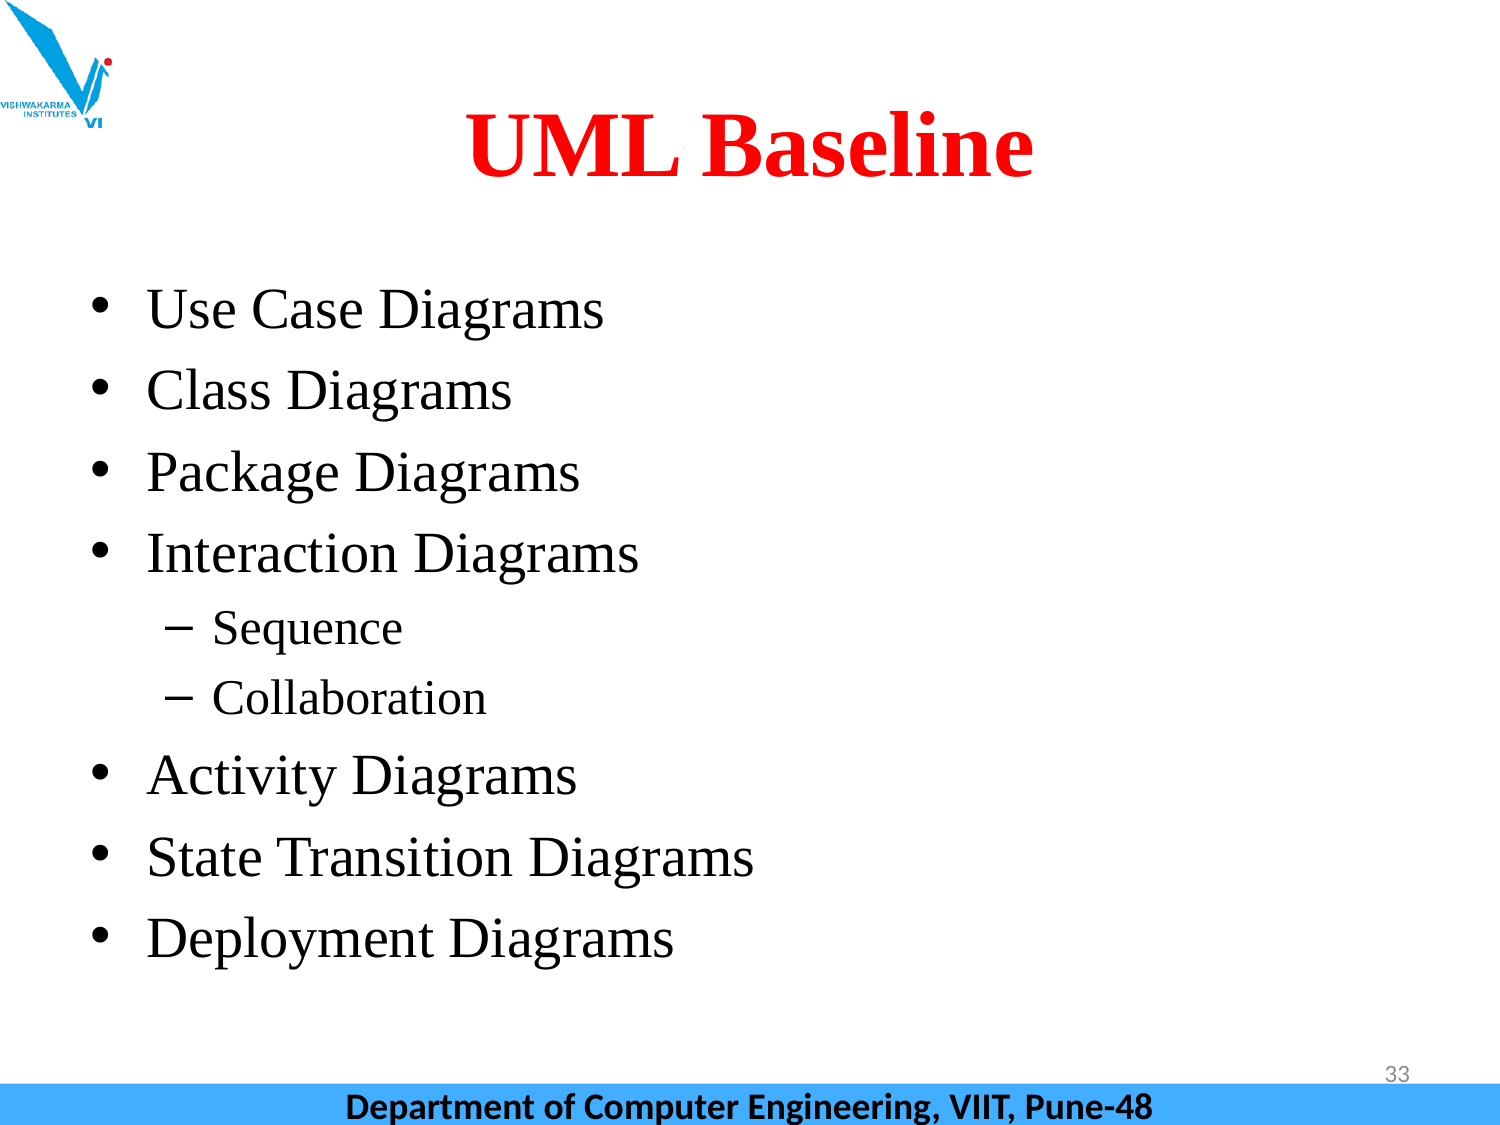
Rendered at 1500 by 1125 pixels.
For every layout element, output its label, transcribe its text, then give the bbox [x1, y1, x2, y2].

picture [0, 0, 119, 135]
list Use Case Diagrams Class Diagrams Package Diagrams Interaction Diagrams Sequence Collaboration Activity Diagrams State Transition Diagrams Deployment Diagrams [75, 262, 1425, 1005]
title UML Baseline [75, 45, 1425, 233]
text_box Department of Computer Engineering, VIIT, Pune-48 [0, 1082, 1500, 1125]
slide_number 33 [1074, 1042, 1425, 1082]
